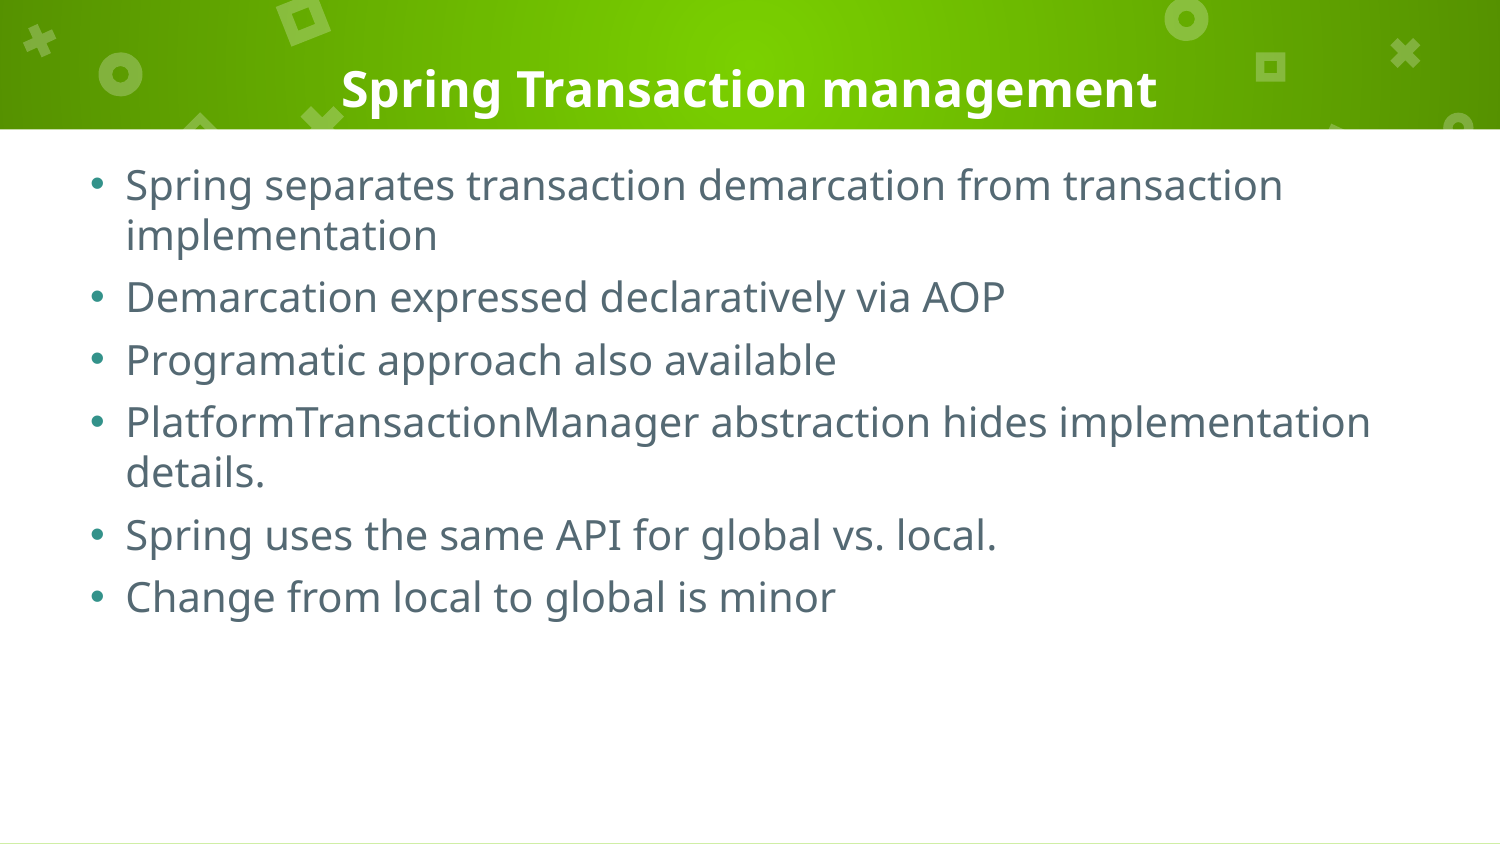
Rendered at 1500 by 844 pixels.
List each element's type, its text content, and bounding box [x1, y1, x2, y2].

title Spring Transaction management [142, 0, 1358, 143]
text_box Spring separates transaction demarcation from transaction implementation Demarcation expressed declaratively via AOP Programatic approach also available PlatformTransactionManager abstraction hides implementation details. Spring uses the same API for global vs. local. Change from local to global is minor [74, 143, 1425, 699]
